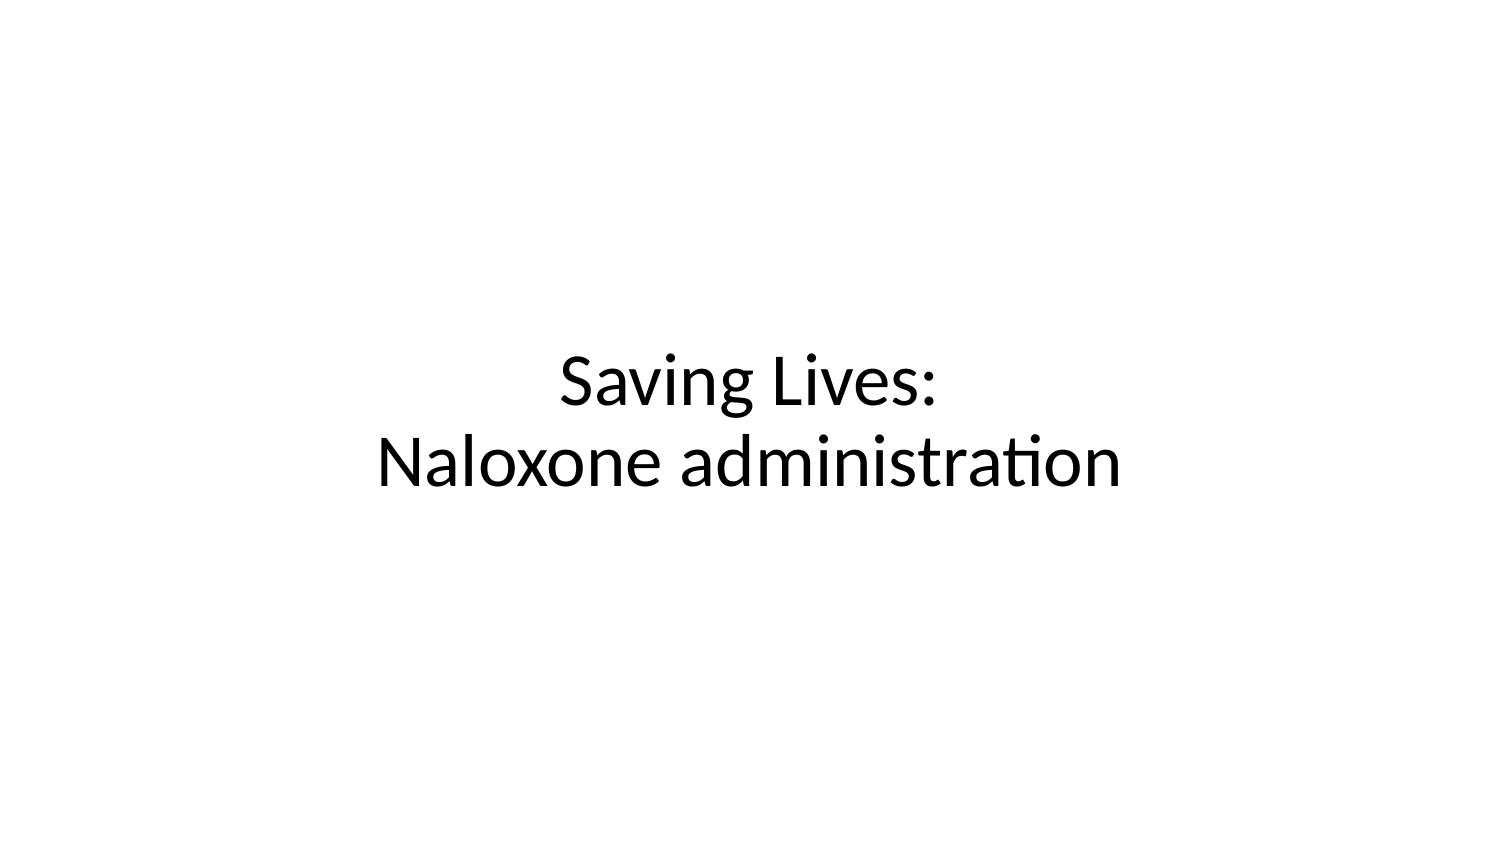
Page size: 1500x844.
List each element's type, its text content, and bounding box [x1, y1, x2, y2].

title Saving Lives: Naloxone administration [51, 352, 1449, 491]
